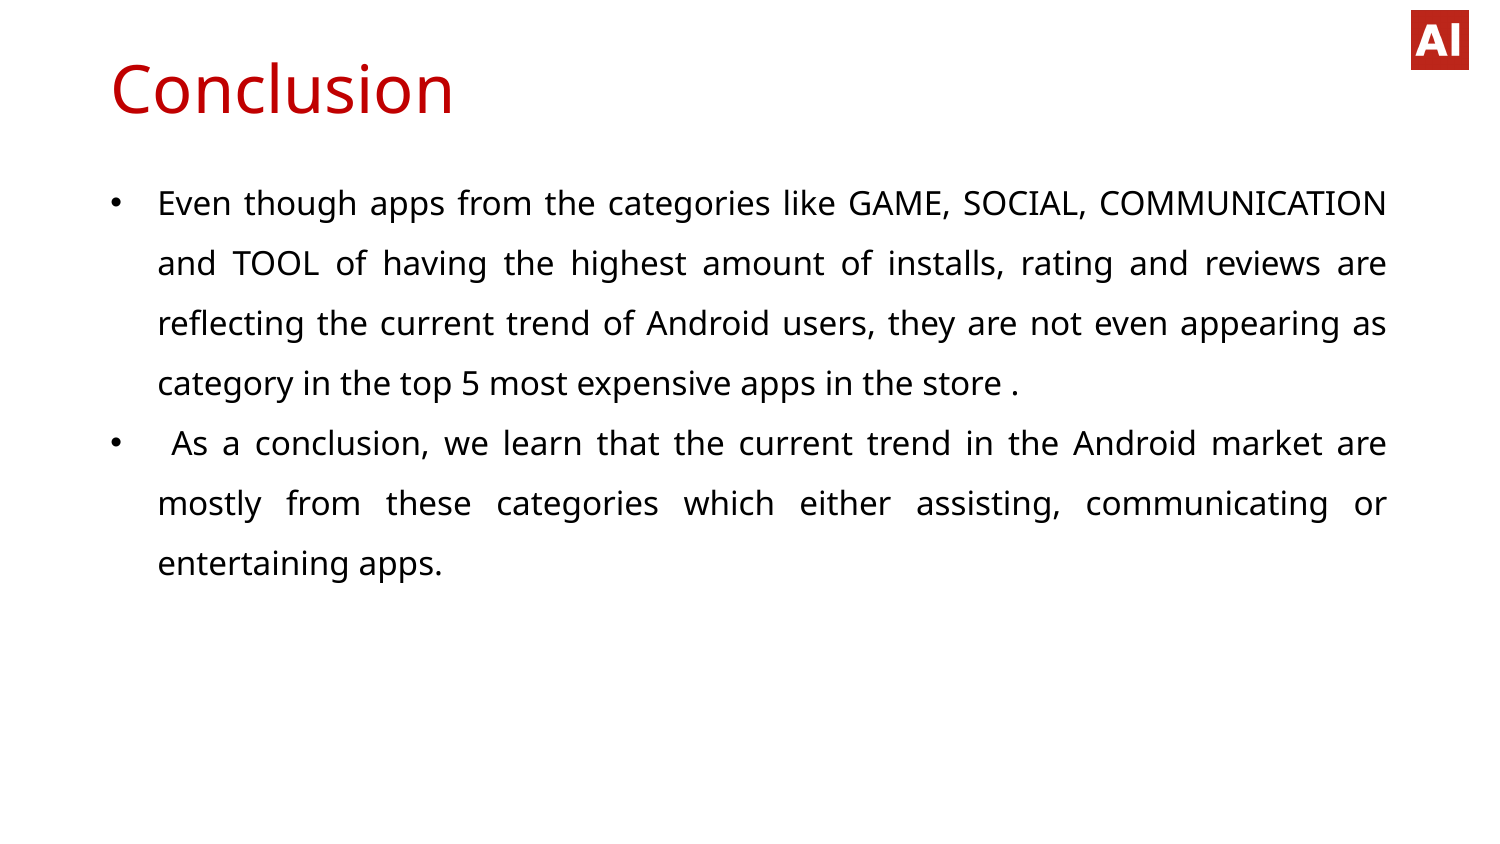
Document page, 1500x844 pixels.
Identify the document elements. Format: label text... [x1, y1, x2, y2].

text_box Even though apps from the categories like GAME, SOCIAL, COMMUNICATION and TOOL of having the highest amount of installs, rating and reviews are reflecting the current trend of Android users, they are not even appearing as category in the top 5 most expensive apps in the store . As a conclusion, we learn that the current trend in the Android market are mostly from these categories which either assisting, communicating or entertaining apps. [95, 154, 1405, 589]
text_box Conclusion [95, 39, 1405, 135]
picture [1411, 10, 1469, 70]
